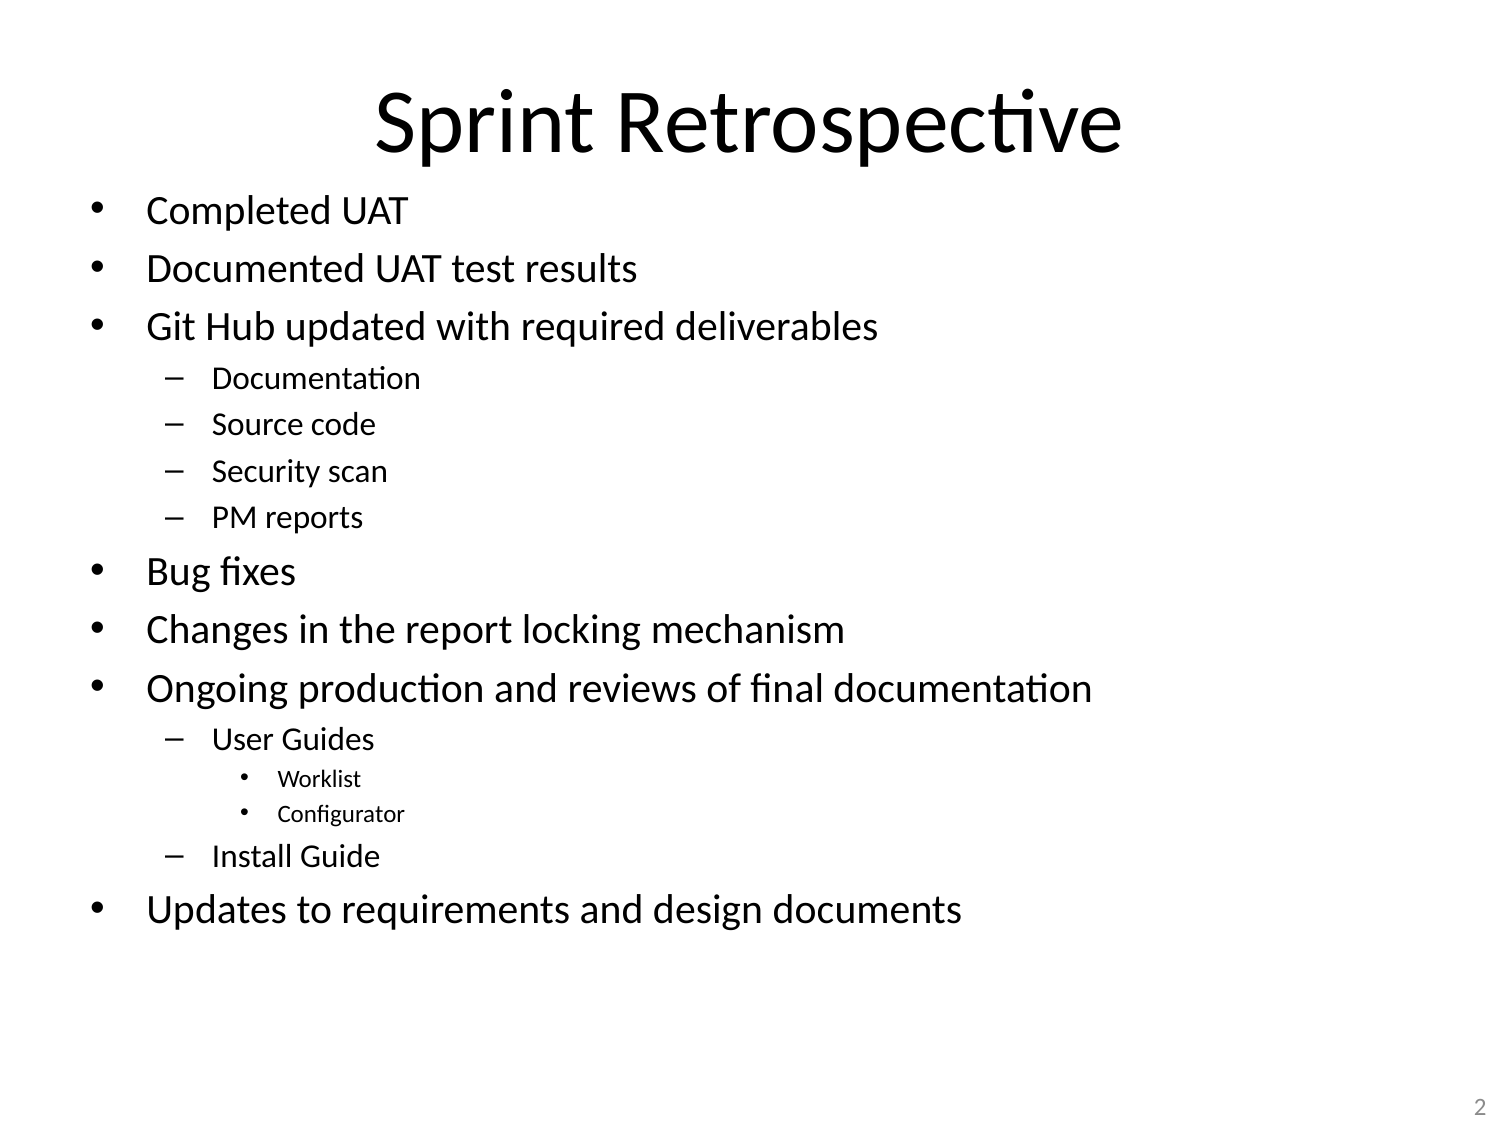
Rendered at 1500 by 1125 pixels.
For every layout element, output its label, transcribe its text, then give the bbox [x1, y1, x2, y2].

title Sprint Retrospective [75, 45, 1425, 174]
slide_number 2 [1151, 1087, 1500, 1124]
list Completed UAT Documented UAT test results Git Hub updated with required deliverables Documentation Source code Security scan PM reports Bug fixes Changes in the report locking mechanism Ongoing production and reviews of final documentation User Guides Worklist Configurator Install Guide Updates to requirements and design documents [75, 174, 1425, 1038]
